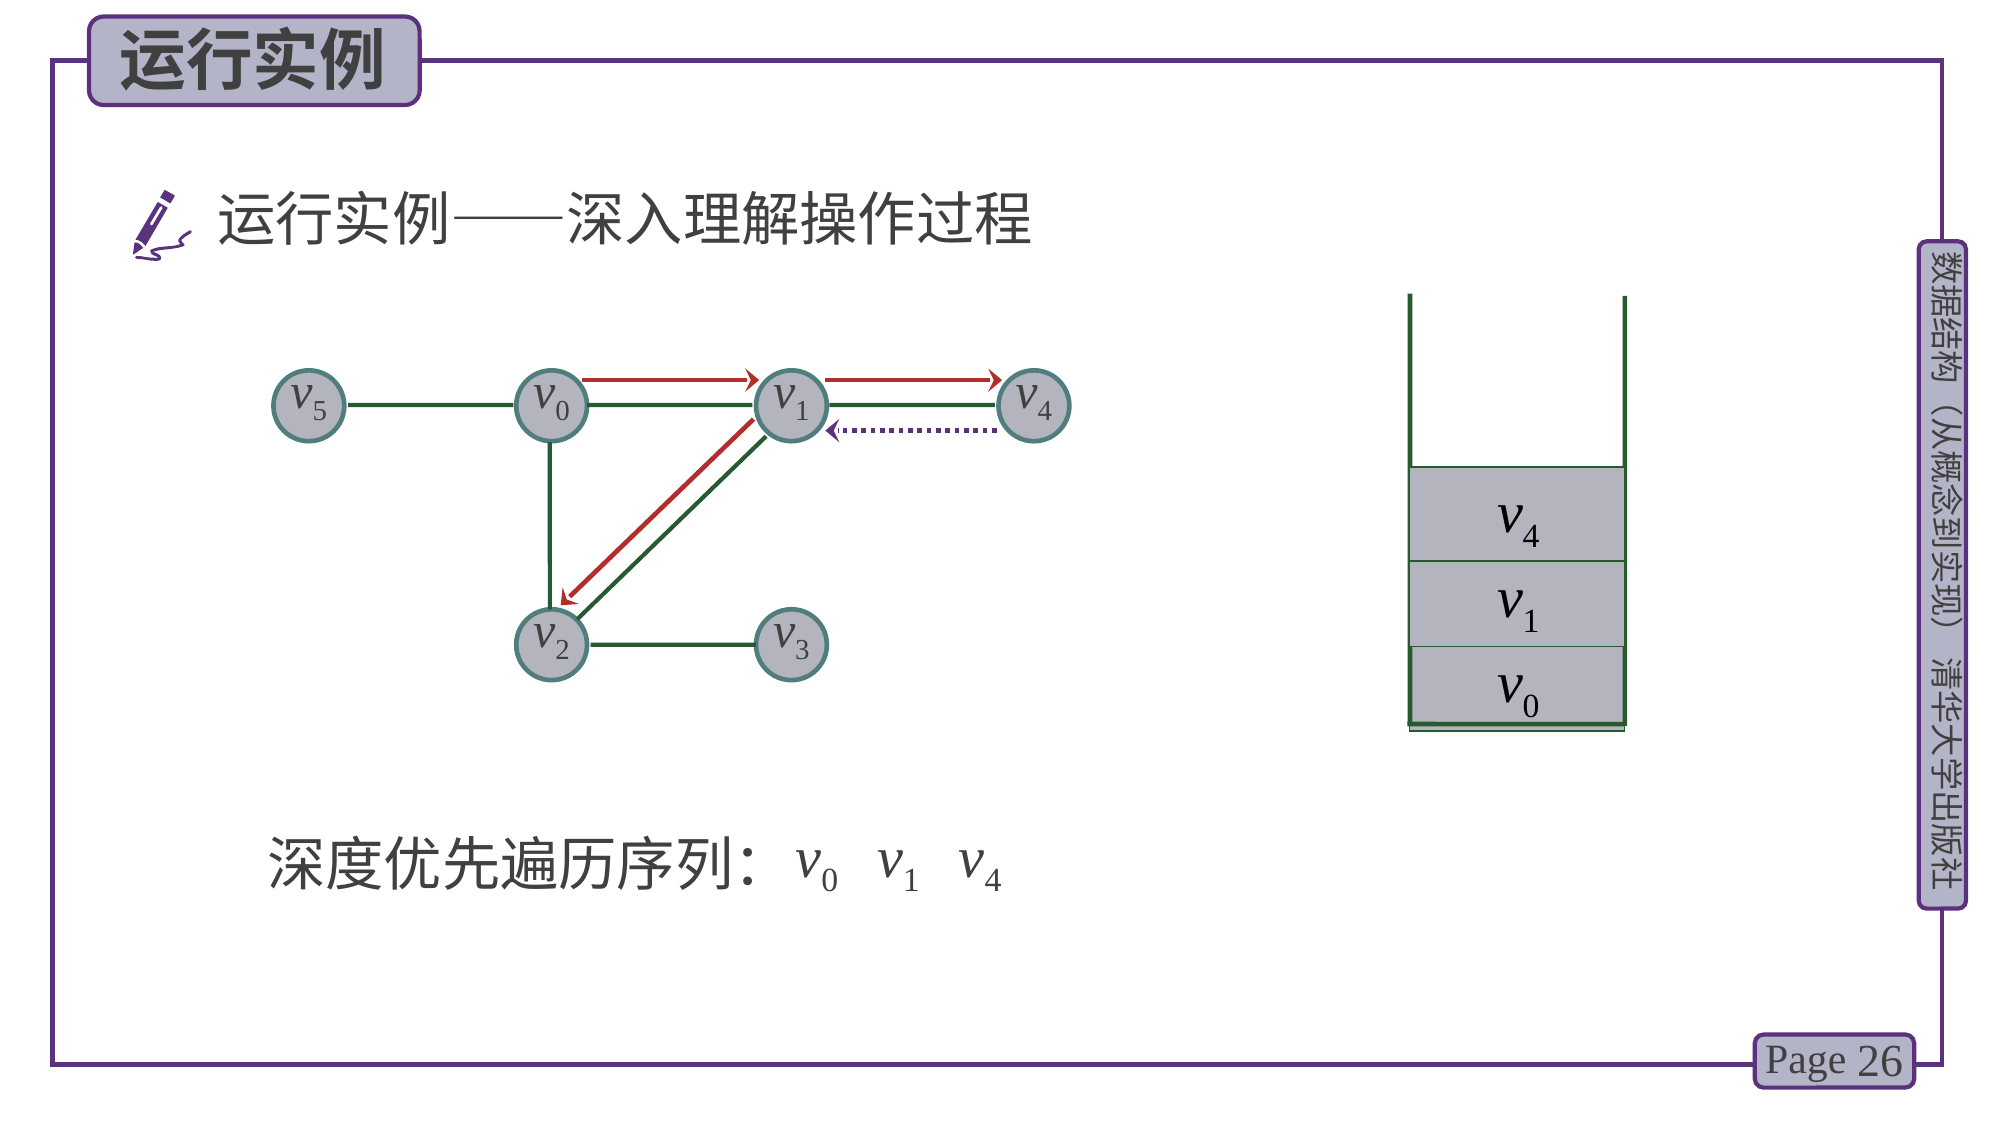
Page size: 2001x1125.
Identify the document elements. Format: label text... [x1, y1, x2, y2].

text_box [273, 370, 1070, 681]
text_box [132, 189, 192, 261]
text_box 运行实例 [104, 10, 431, 105]
text_box v0 [792, 817, 874, 901]
text_box v0 [1409, 727, 1625, 732]
text_box 运行实例——深入理解操作过程 [202, 174, 1600, 260]
text_box v1 [874, 817, 955, 901]
text_box 深度优先遍历序列： [252, 819, 859, 905]
text_box v4 [955, 817, 1049, 901]
text_box [87, 15, 411, 107]
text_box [1407, 293, 1625, 726]
